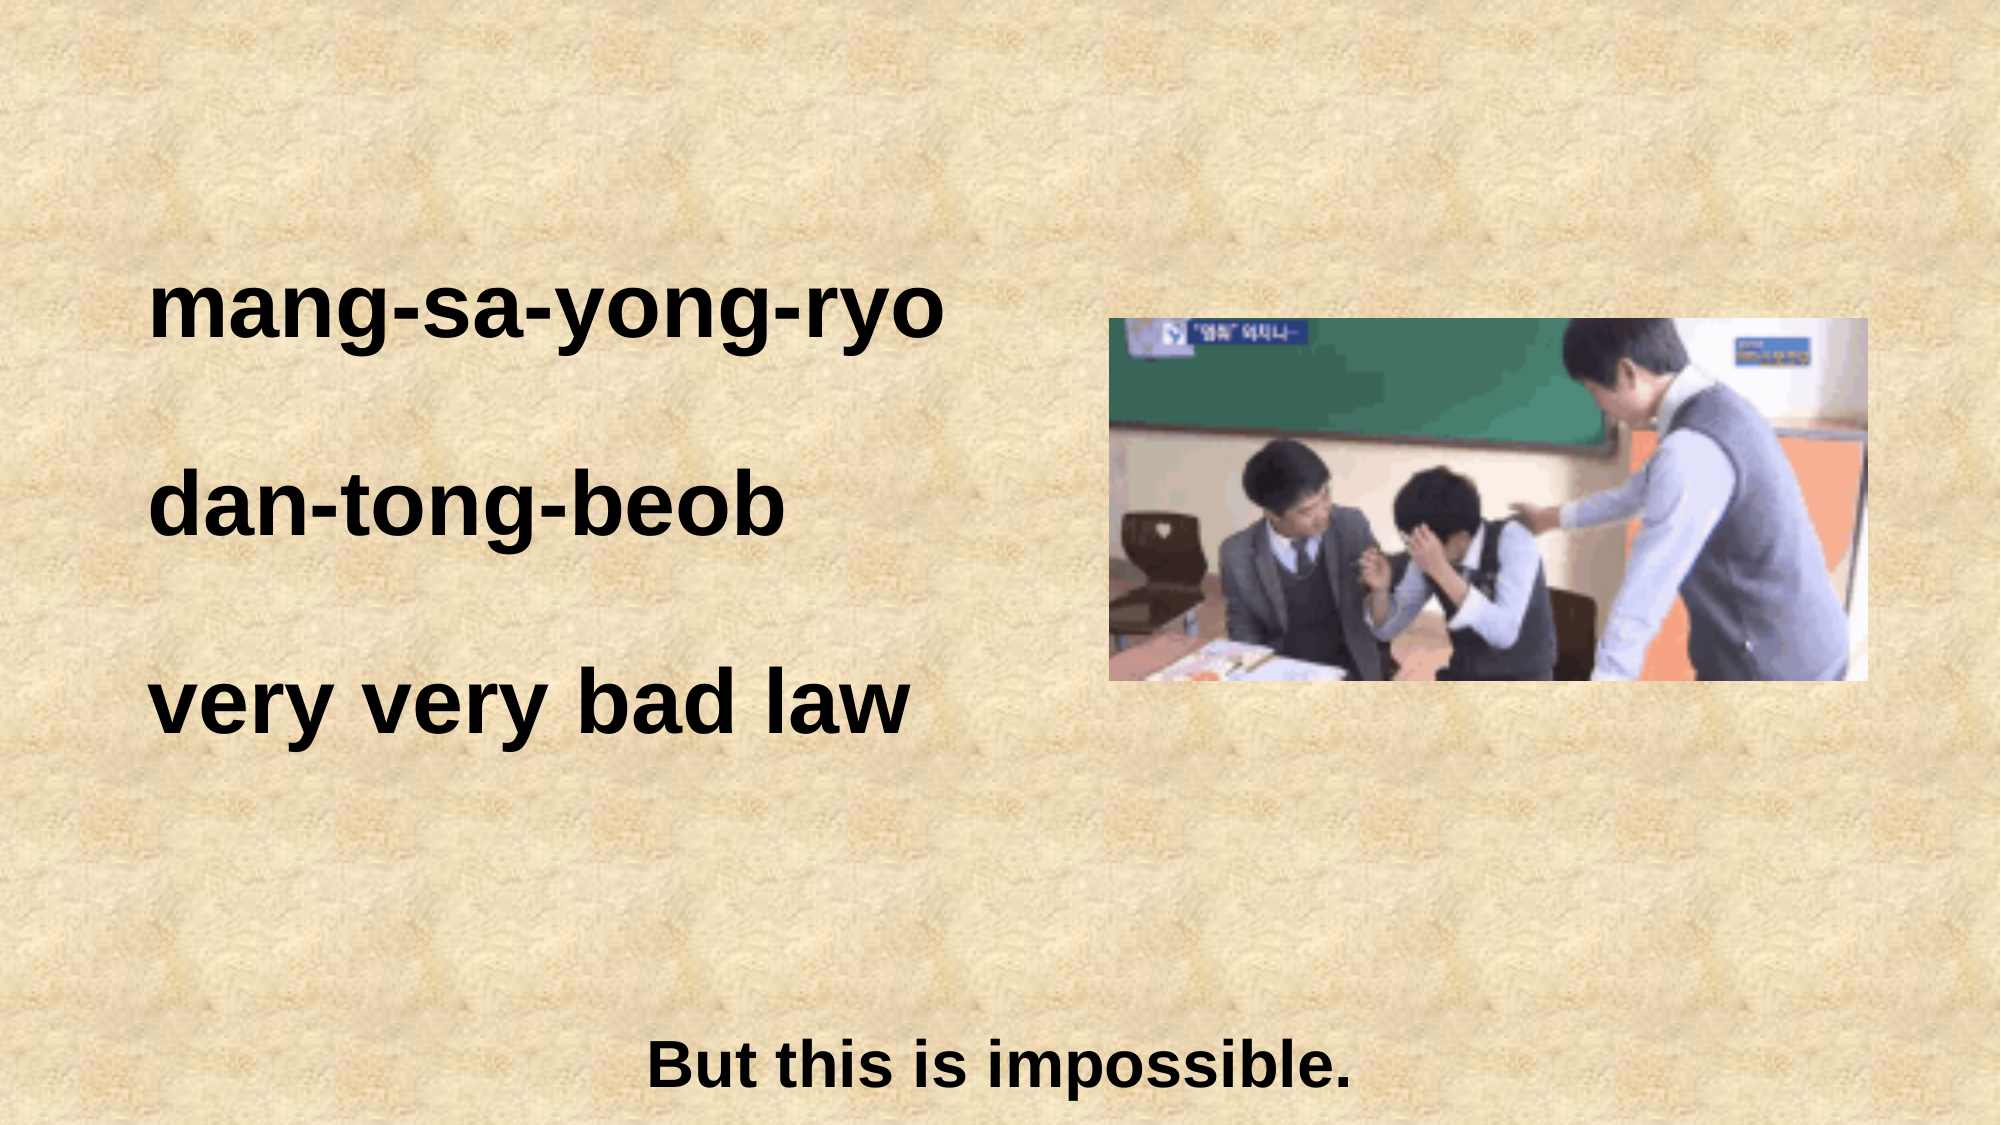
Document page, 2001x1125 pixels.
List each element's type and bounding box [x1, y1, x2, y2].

text_box [0, 0, 2000, 1125]
